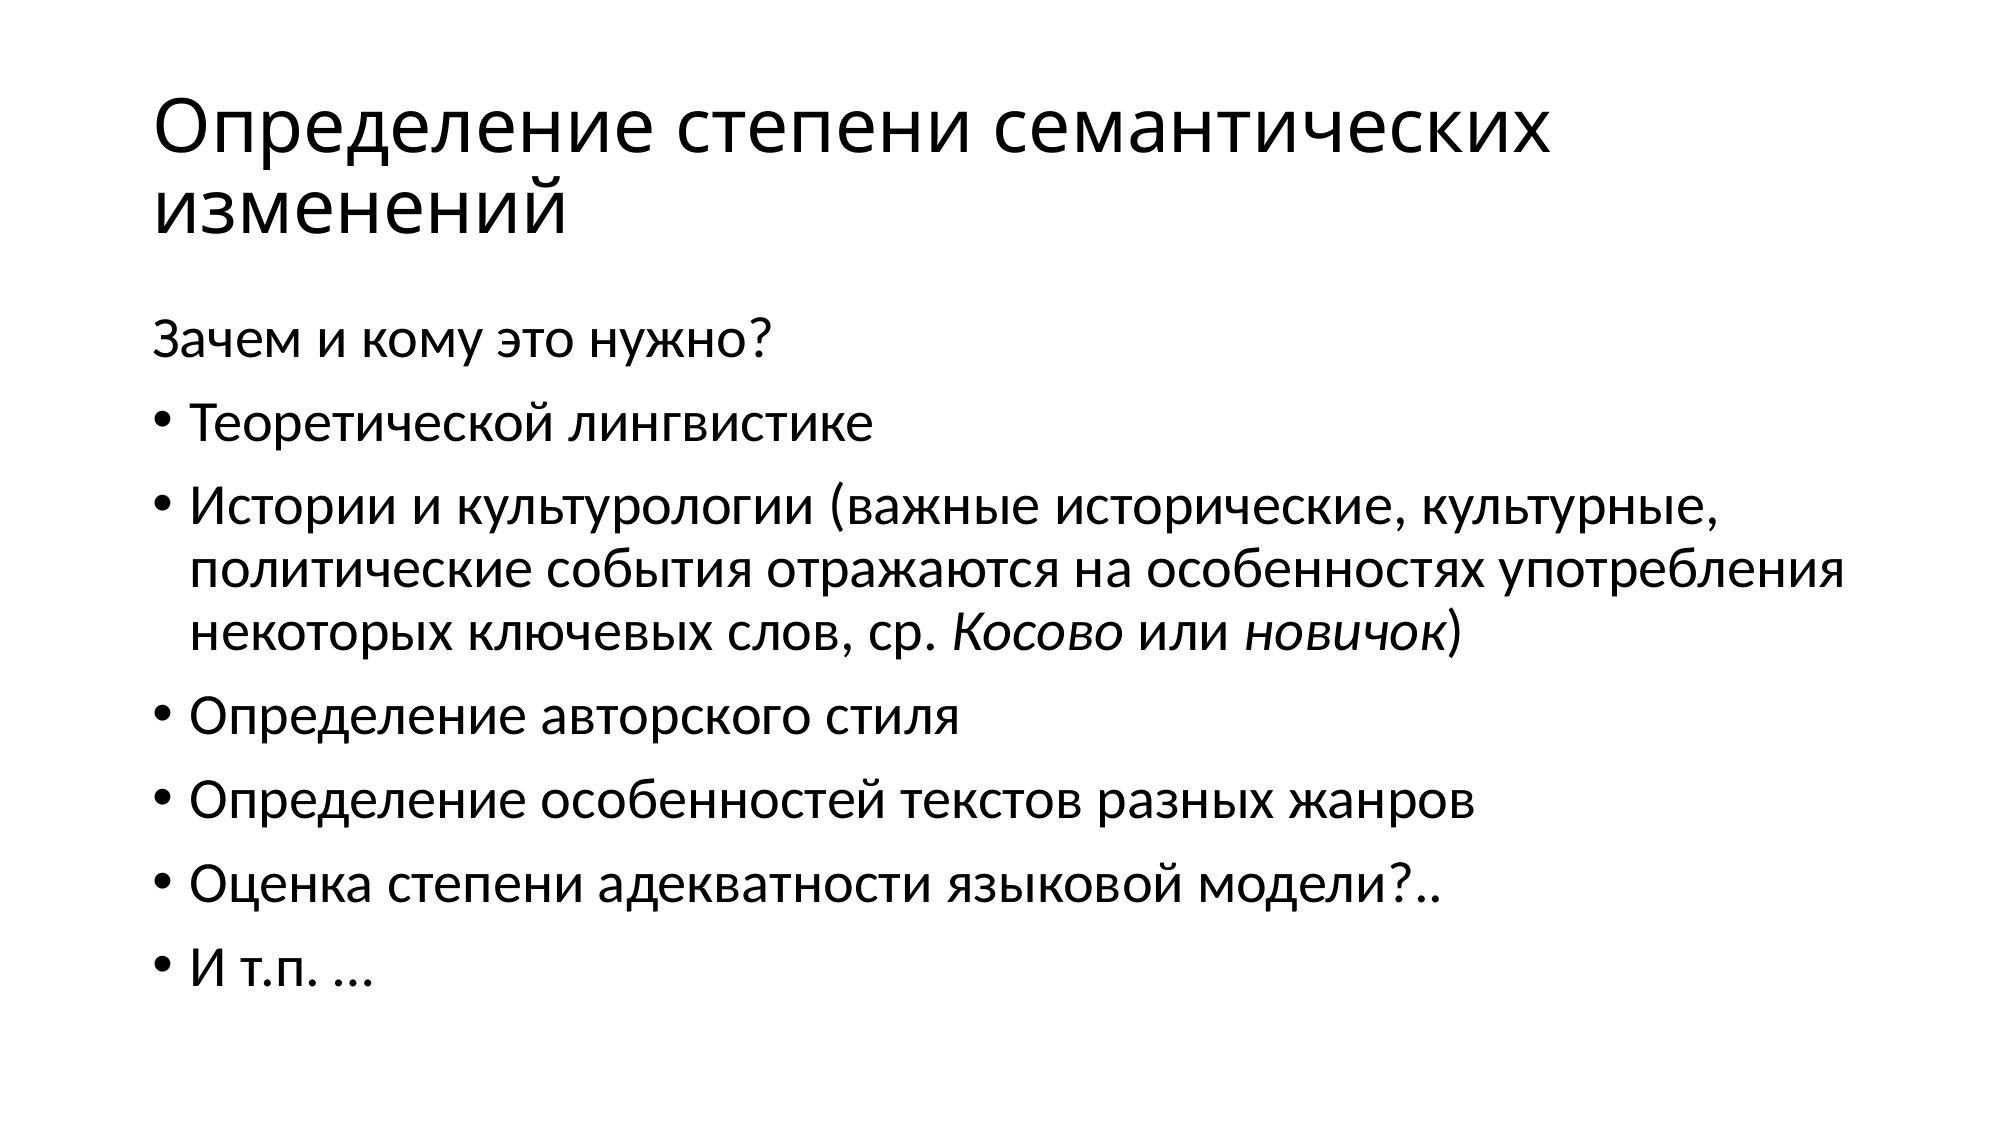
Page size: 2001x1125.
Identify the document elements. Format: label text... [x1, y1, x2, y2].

title Определение степени семантических изменений [137, 59, 1863, 278]
list Зачем и кому это нужно? Теоретической лингвистике Истории и культурологии (важные исторические, культурные, политические события отражаются на особенностях употребления некоторых ключевых слов, ср. Косово или новичок) Определение авторского стиля Определение особенностей текстов разных жанров Оценка степени адекватности языковой модели?.. И т.п. … [137, 299, 1863, 1014]
